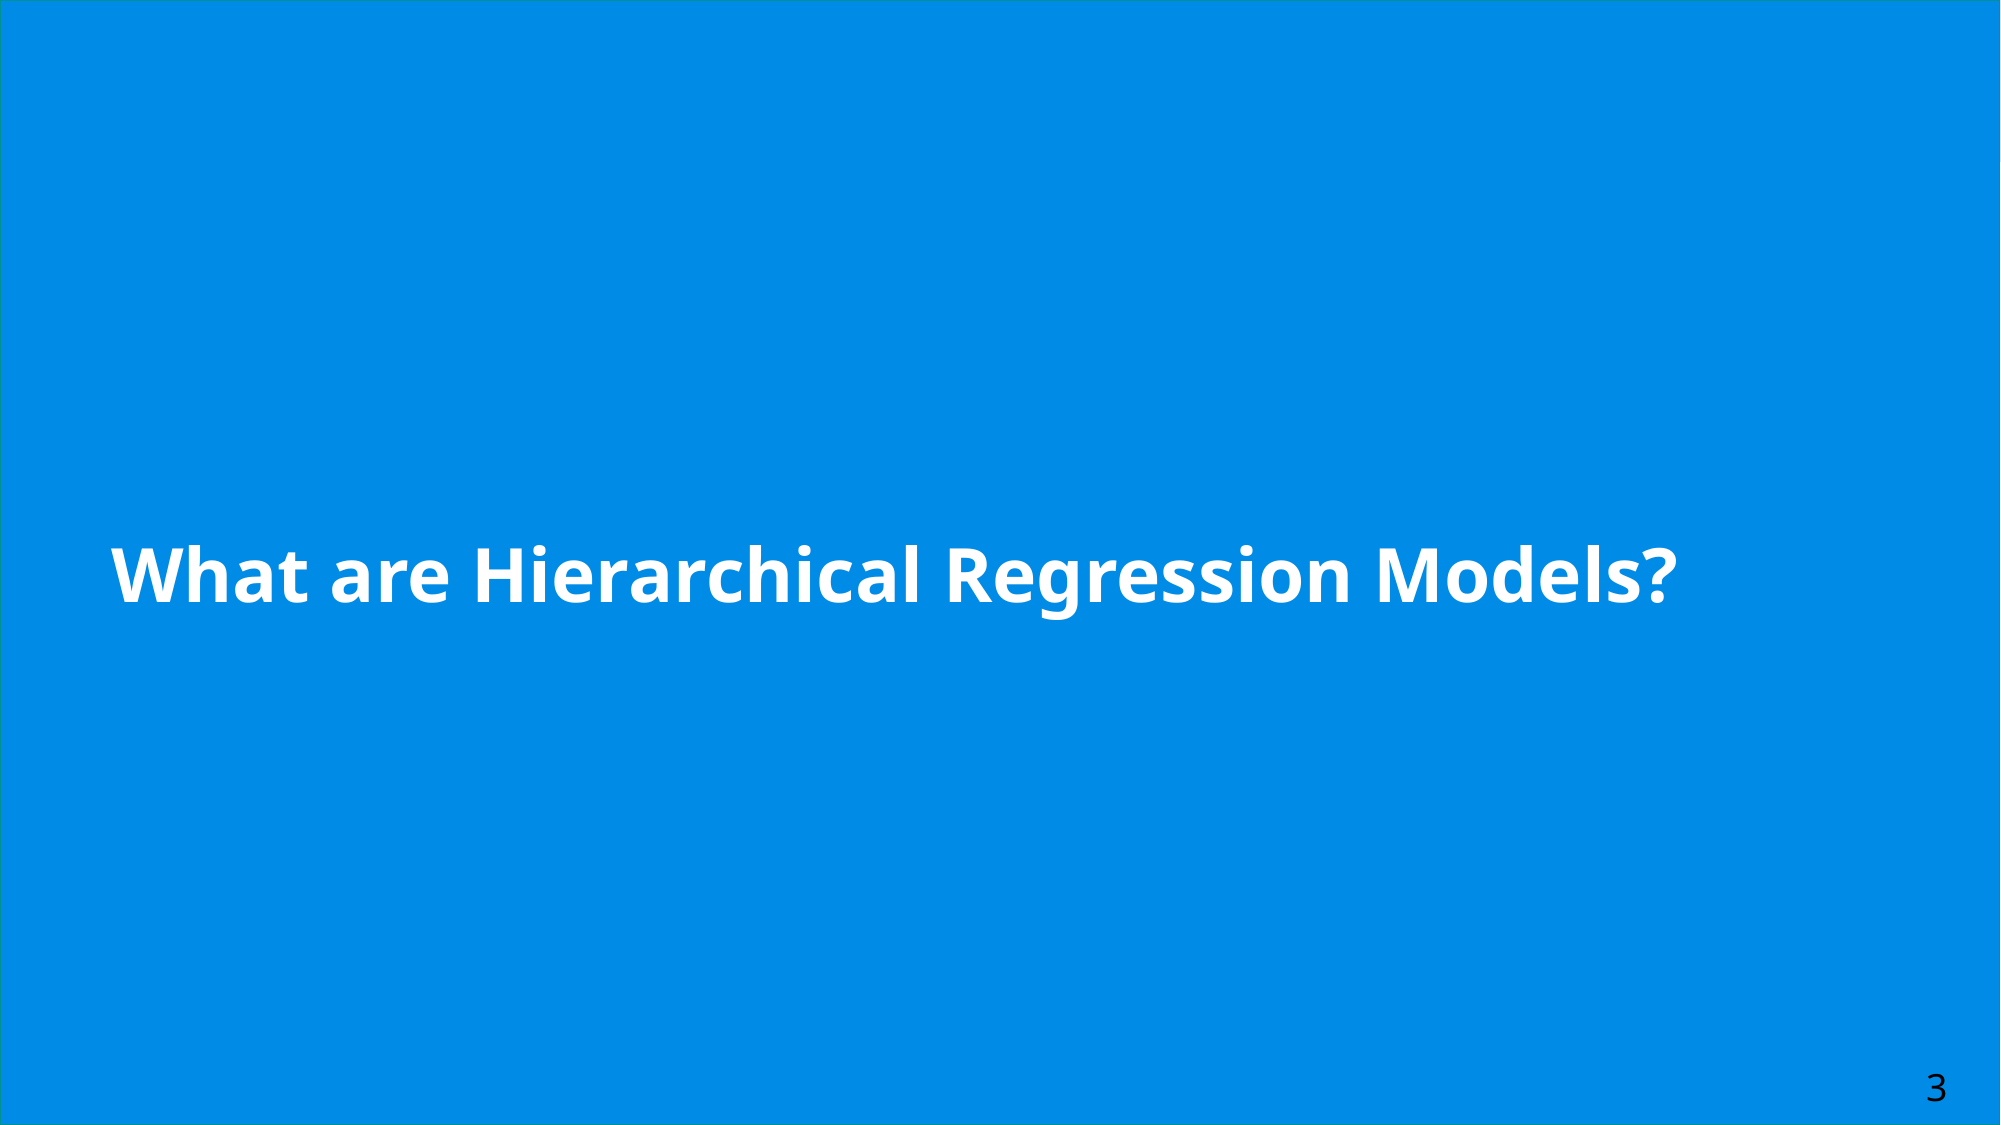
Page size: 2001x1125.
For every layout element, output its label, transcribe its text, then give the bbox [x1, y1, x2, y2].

text_box 3 [1911, 1056, 2000, 1080]
title What are Hierarchical Regression Models? [96, 530, 1940, 744]
text_box [0, 0, 2000, 1125]
